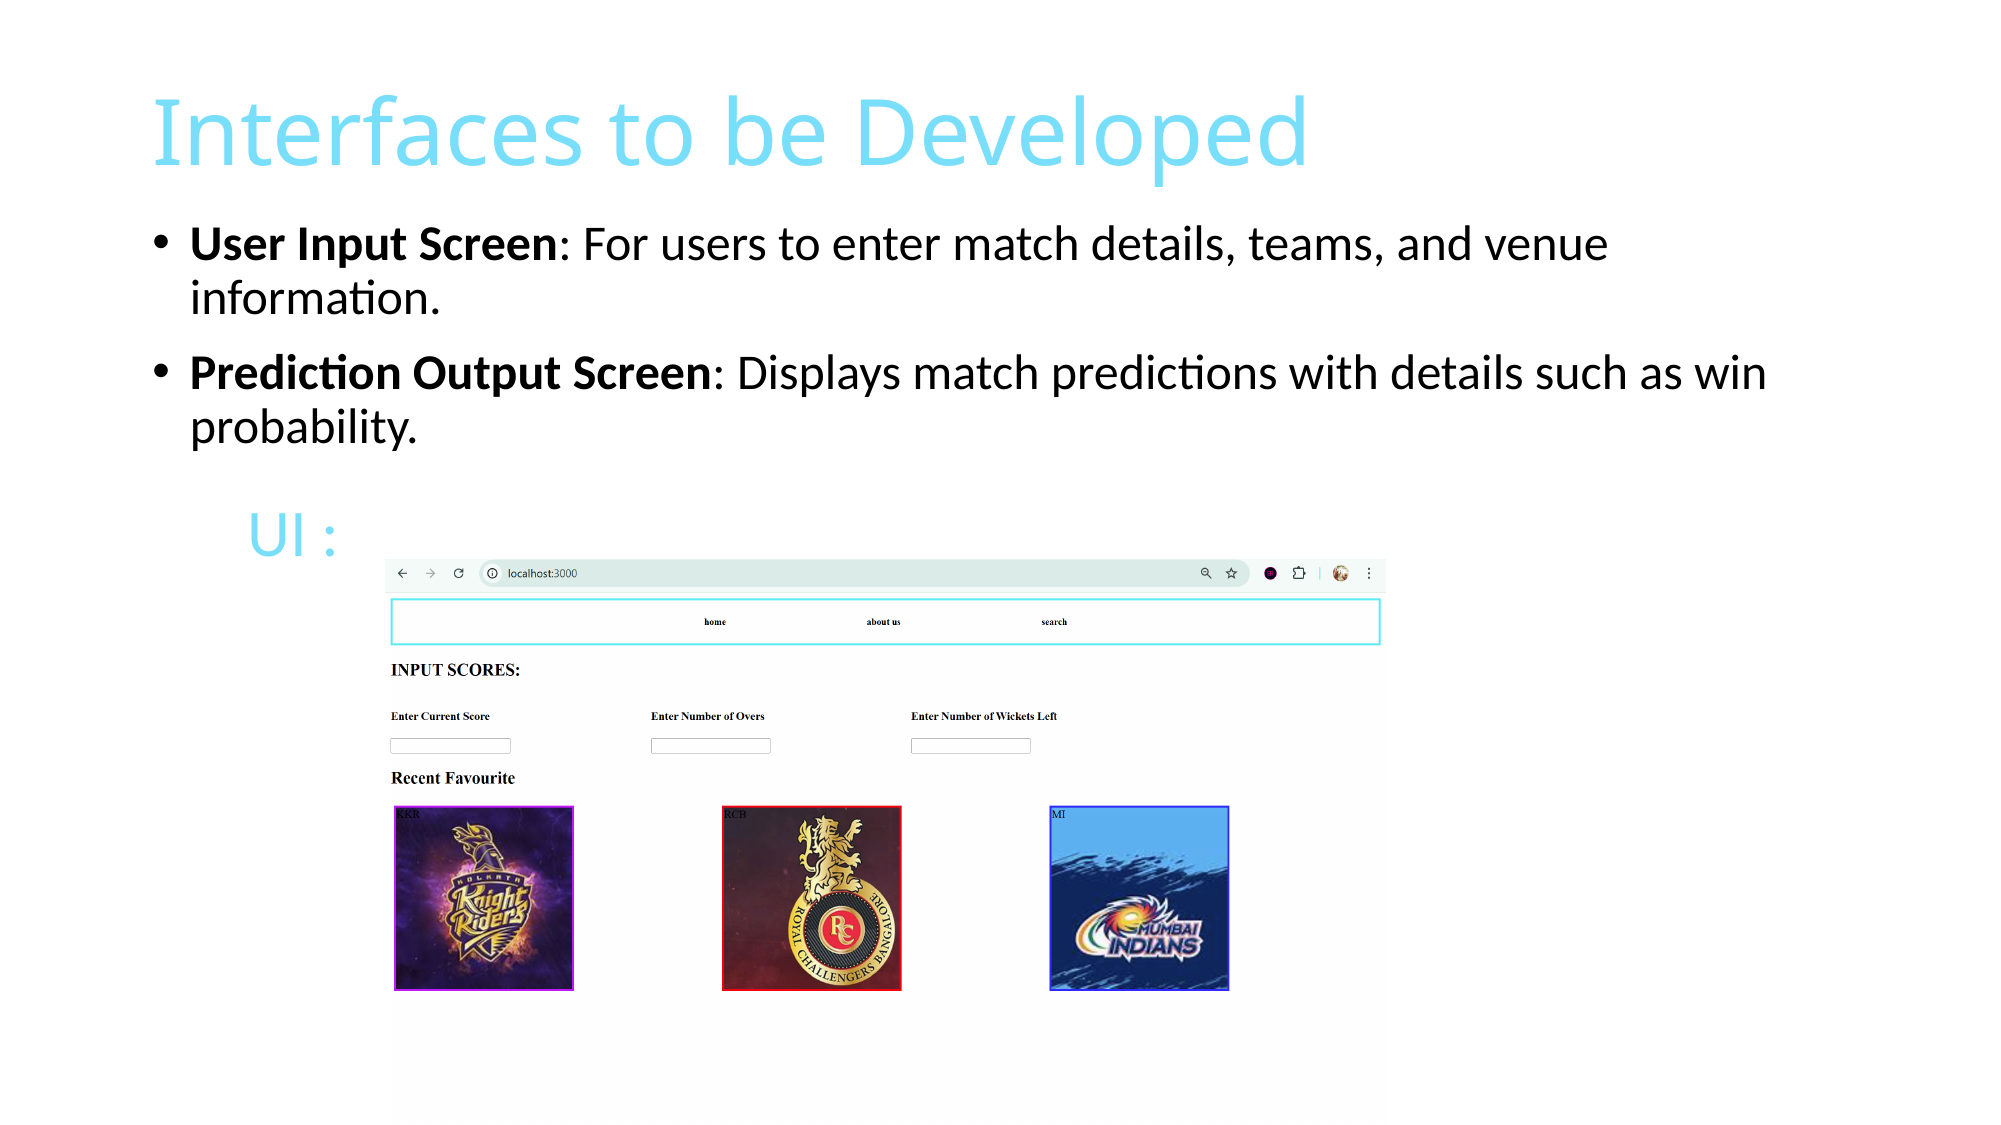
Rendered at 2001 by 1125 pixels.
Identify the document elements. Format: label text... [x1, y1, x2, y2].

list User Input Screen: For users to enter match details, teams, and venue information. Prediction Output Screen: Displays match predictions with details such as win probability. [137, 210, 1863, 483]
title Interfaces to be Developed [137, 59, 1863, 210]
picture [385, 559, 1386, 1125]
text_box UI : [232, 482, 1481, 578]
